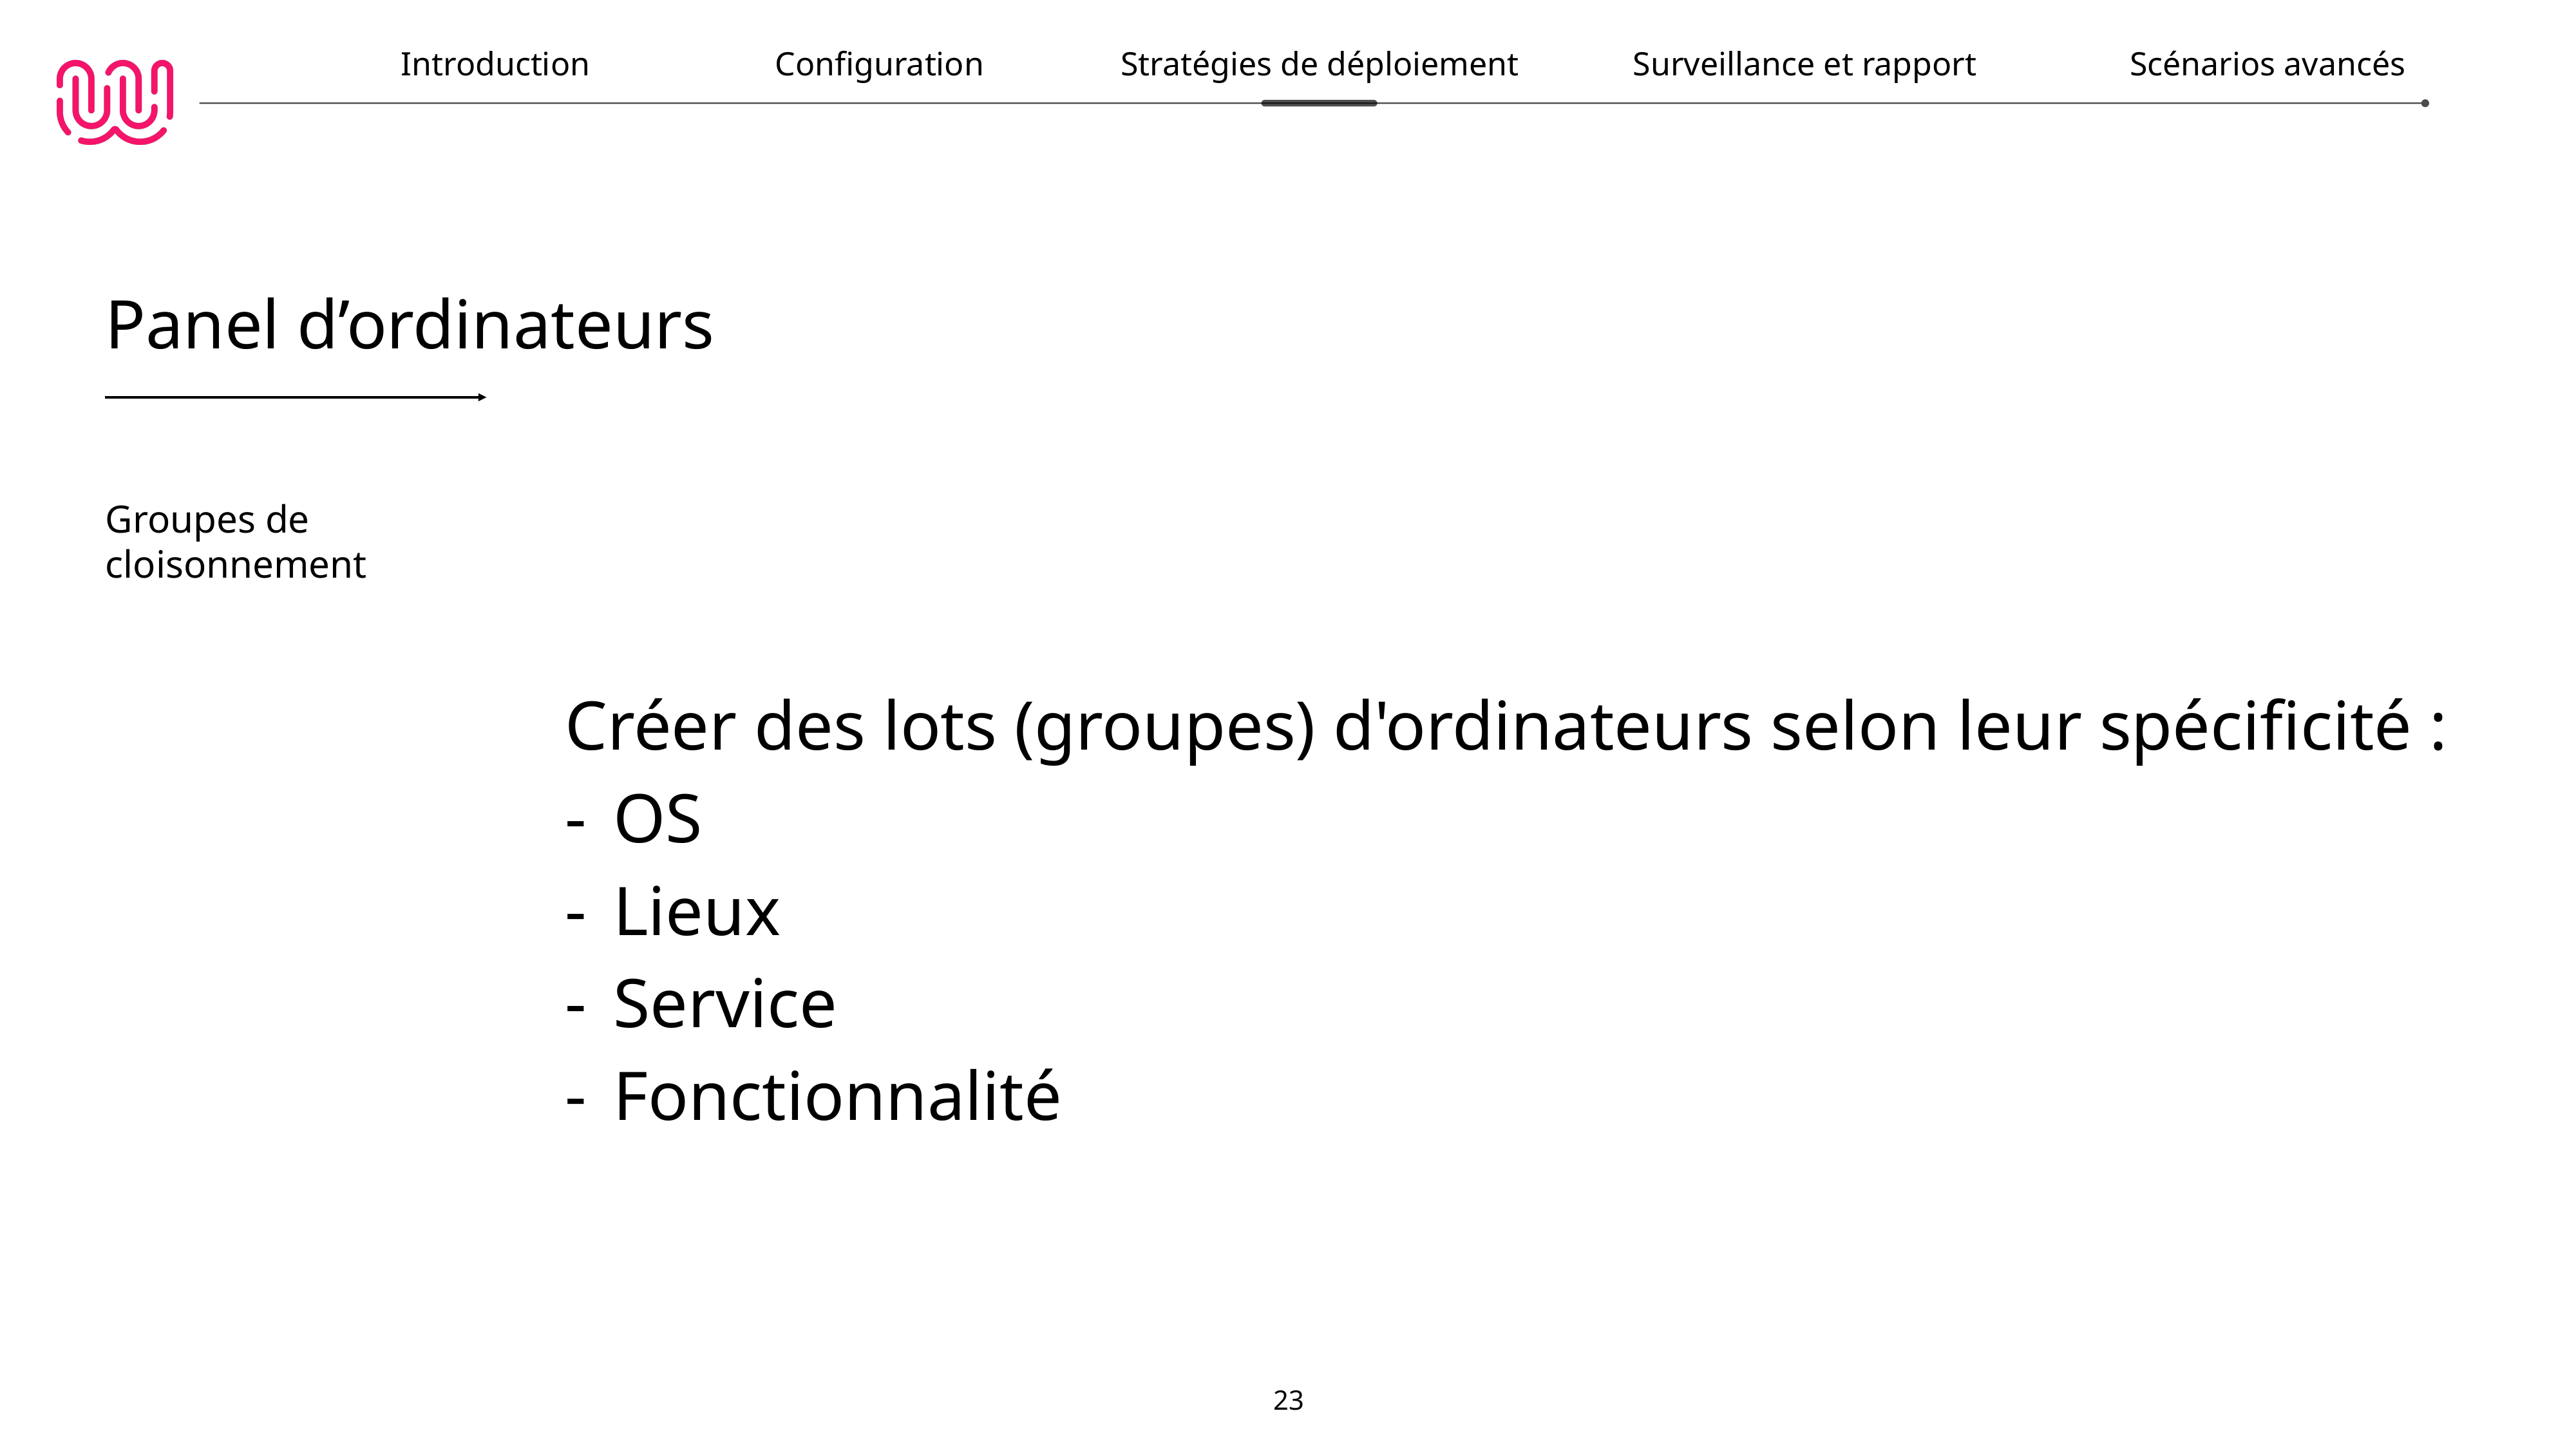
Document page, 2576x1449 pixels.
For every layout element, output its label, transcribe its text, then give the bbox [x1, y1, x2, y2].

text_box Groupes de cloisonnement [100, 489, 515, 591]
text_box Panel d’ordinateurs [100, 276, 1666, 368]
text_box Scénarios avancés [2027, 38, 2508, 88]
text_box Créer des lots (groupes) d'ordinateurs selon leur spécificité : OS Lieux Service Fonctionnalité [555, 410, 2513, 1395]
text_box Configuration [677, 38, 1083, 88]
slide_number ‹#› [1267, 574, 1329, 1426]
text_box [1261, 100, 1378, 103]
text_box Surveillance et rapport [1564, 38, 2027, 88]
text_box Stratégies de déploiement [1083, 38, 1558, 88]
text_box [1261, 104, 1378, 107]
picture [57, 60, 173, 146]
text_box Introduction [293, 38, 677, 88]
